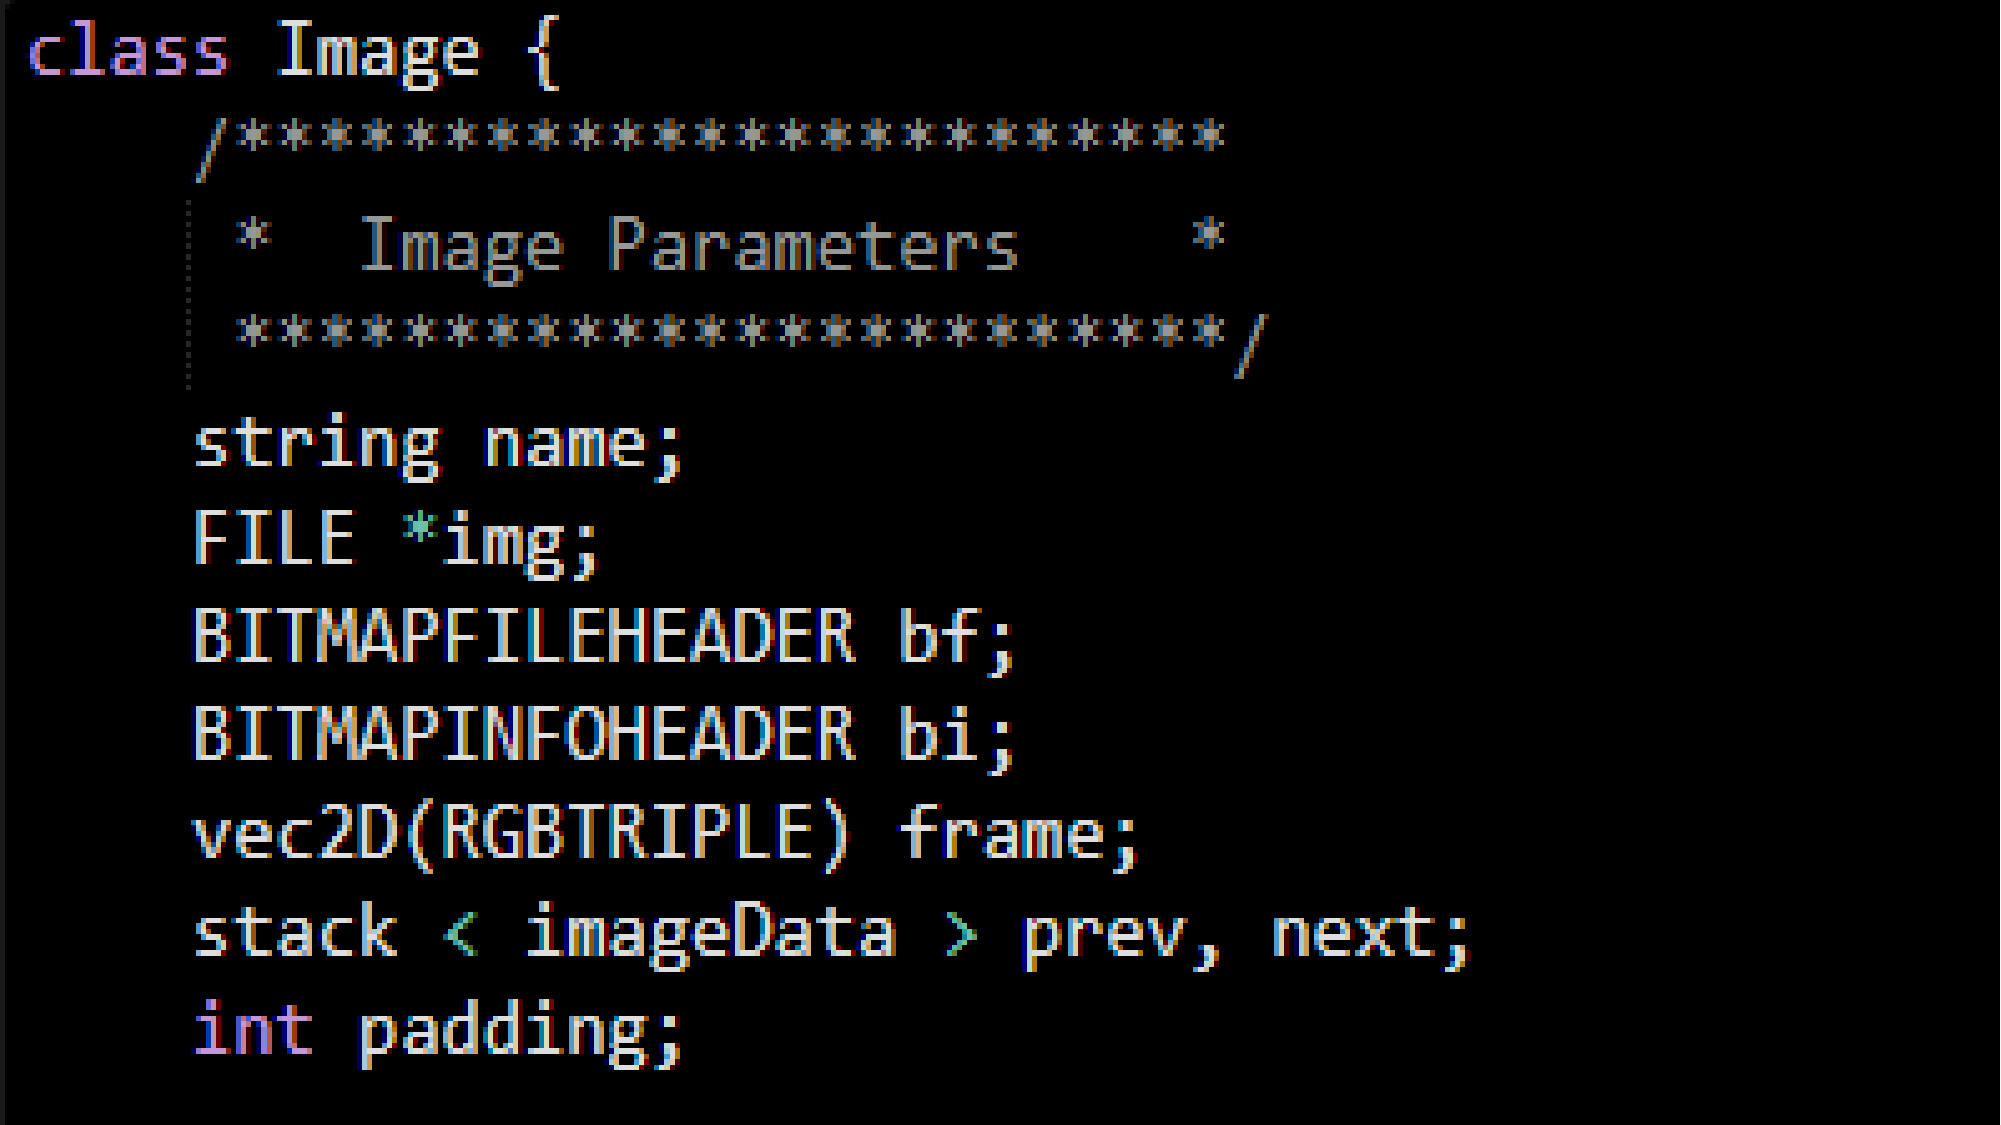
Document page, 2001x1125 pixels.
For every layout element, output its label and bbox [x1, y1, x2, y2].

list [0, 0, 2000, 1125]
